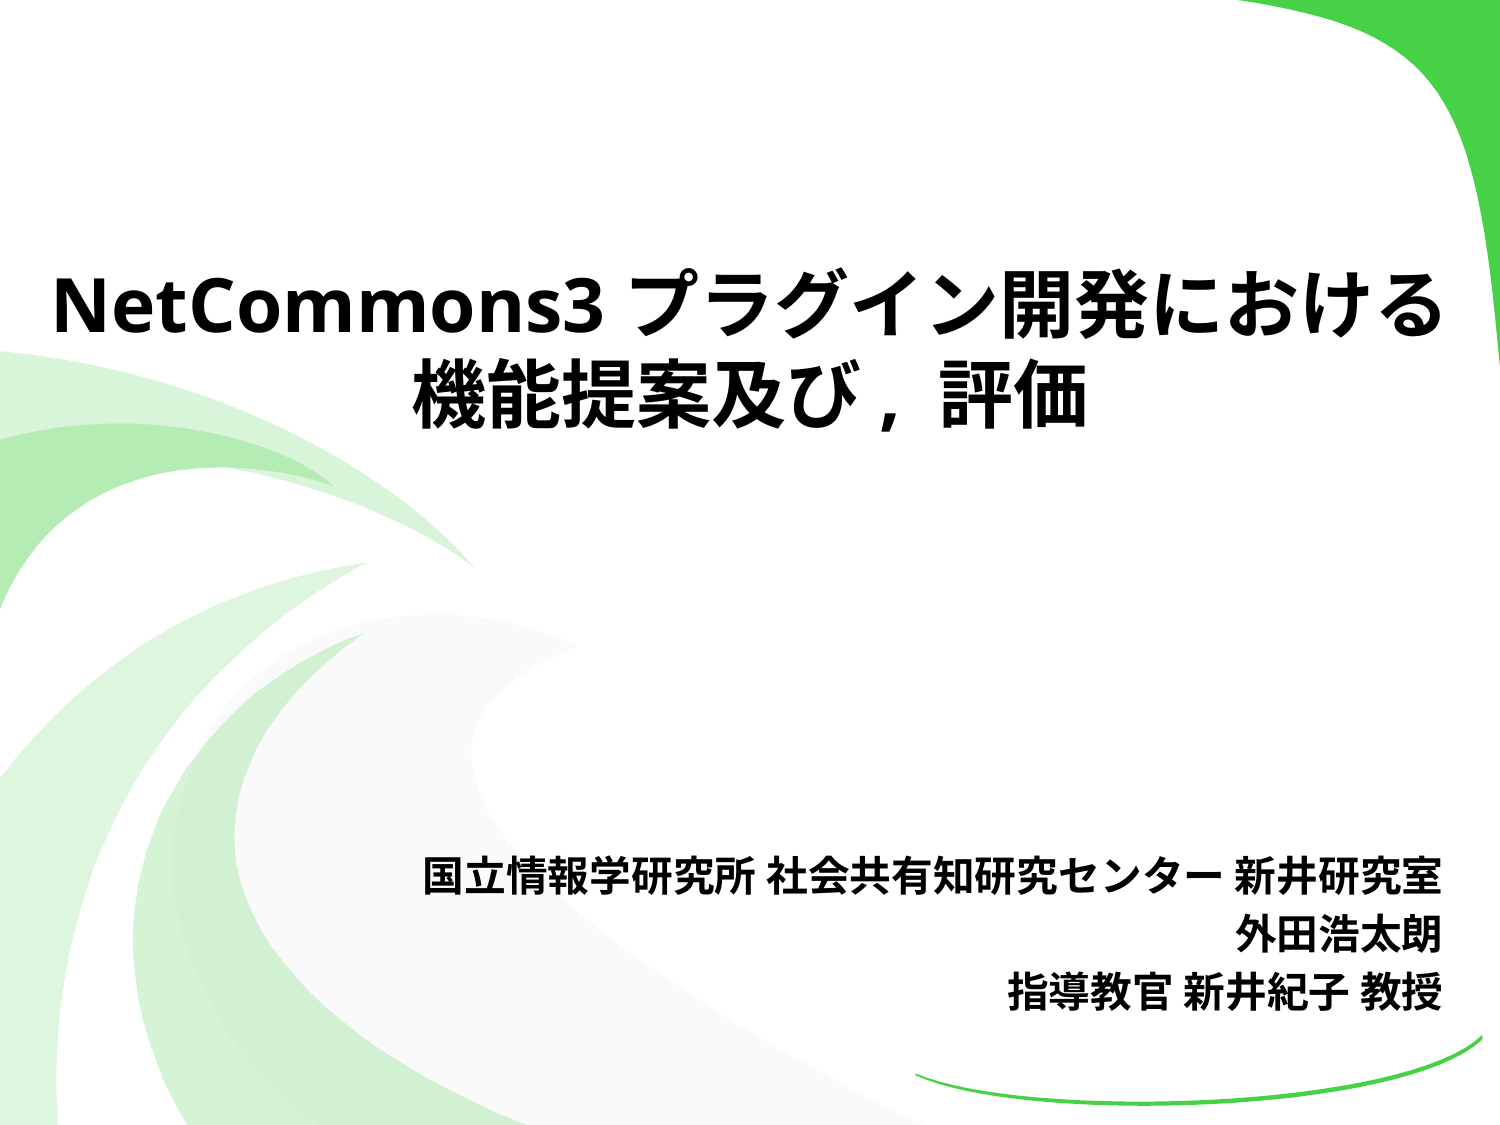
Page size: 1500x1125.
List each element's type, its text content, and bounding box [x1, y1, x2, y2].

title NetCommons3プラグイン開発における 機能提案及び, 評価 [0, 226, 1500, 468]
text_box 国立情報学研究所 社会共有知研究センター 新井研究室 外田浩太朗 指導教官 新井紀子 教授 [383, 841, 1459, 1035]
